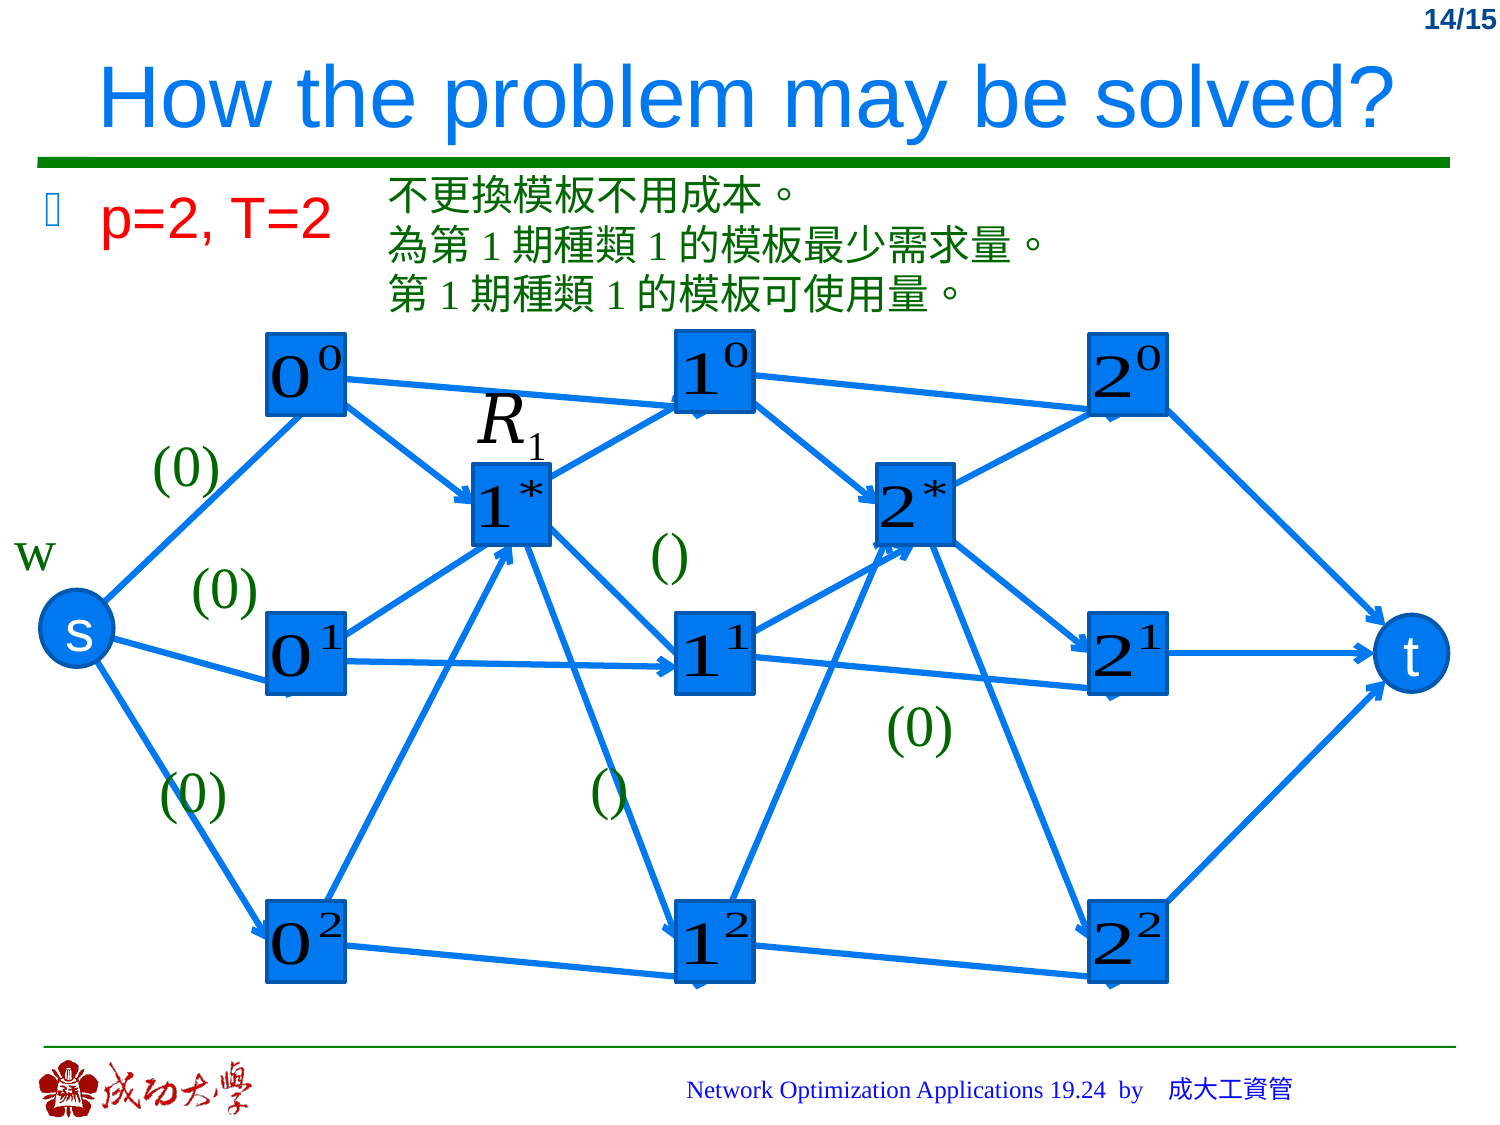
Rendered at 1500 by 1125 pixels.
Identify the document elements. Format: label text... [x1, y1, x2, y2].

text_box w [0, 504, 71, 590]
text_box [714, 504, 880, 654]
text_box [1127, 370, 1386, 627]
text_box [293, 371, 679, 375]
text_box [76, 401, 281, 628]
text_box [1127, 680, 1386, 942]
list p=2, T=2 [29, 172, 1470, 1035]
picture [35, 1058, 254, 1118]
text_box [76, 628, 281, 915]
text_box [920, 514, 1103, 915]
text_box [305, 660, 679, 668]
text_box t [1373, 612, 1451, 694]
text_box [714, 371, 890, 478]
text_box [511, 504, 689, 915]
text_box s [38, 590, 71, 669]
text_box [305, 674, 512, 941]
title How the problem may be solved? [12, 12, 1483, 173]
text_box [501, 395, 694, 505]
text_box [305, 383, 486, 478]
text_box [915, 401, 1103, 505]
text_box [305, 542, 506, 659]
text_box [891, 371, 1092, 375]
footer Network Optimization Applications 19.24 by 成大工資管 [513, 1058, 1472, 1119]
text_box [714, 531, 890, 942]
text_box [305, 531, 486, 542]
